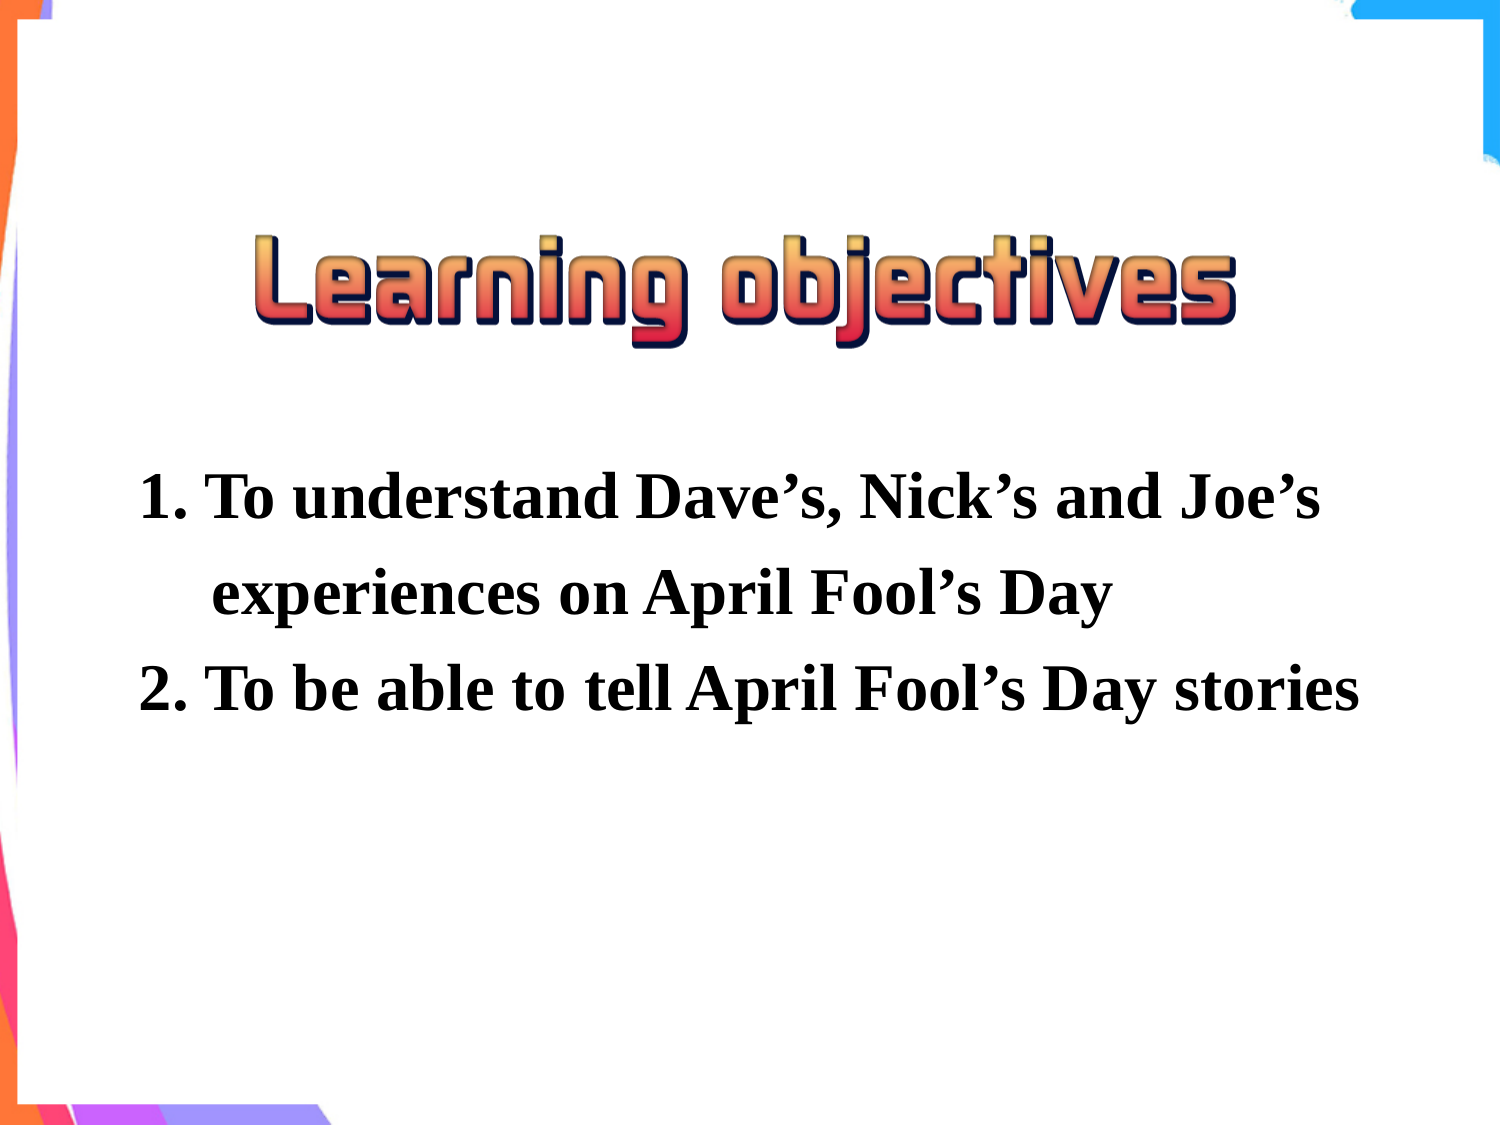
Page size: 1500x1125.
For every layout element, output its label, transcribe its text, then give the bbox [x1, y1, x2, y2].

picture [0, 0, 1500, 1125]
text_box 1. To understand Dave’s, Nick’s and Joe’s experiences on April Fool’s Day 2. To be able to tell April Fool’s Day stories [123, 428, 1436, 731]
